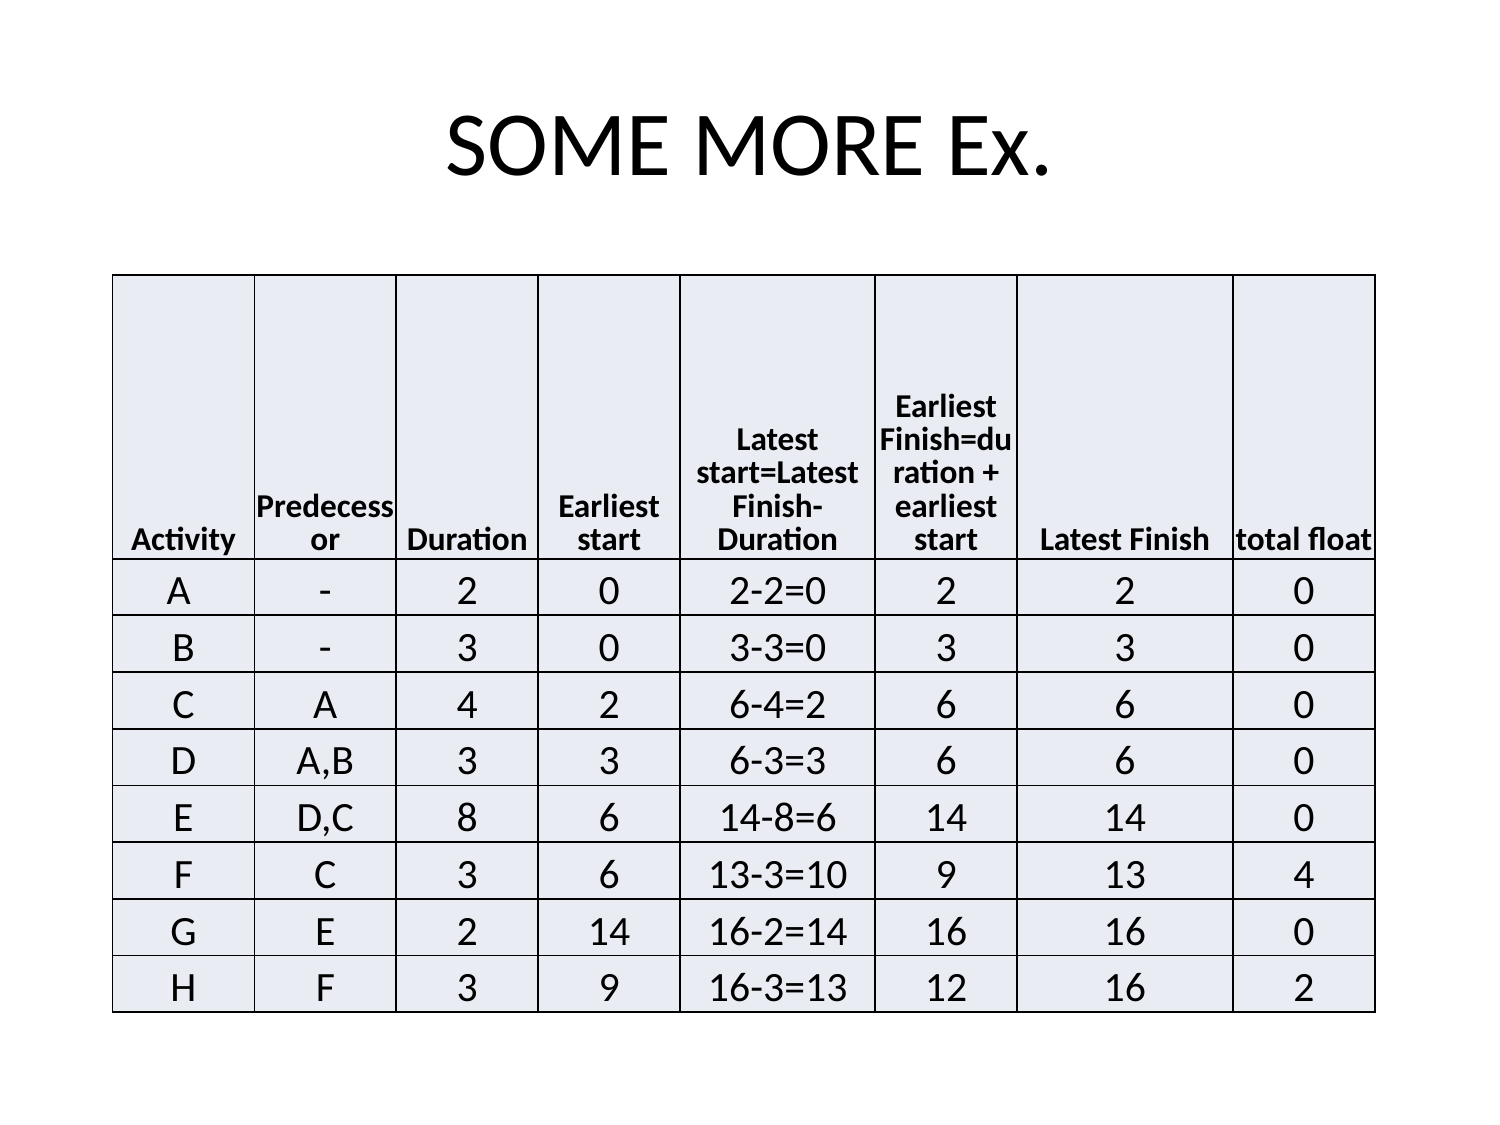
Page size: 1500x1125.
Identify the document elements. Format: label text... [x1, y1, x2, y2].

table_cell 0 [1234, 616, 1374, 671]
table_cell F [255, 956, 395, 1011]
table_cell 3 [539, 730, 679, 785]
table_cell 2 [539, 673, 679, 728]
table_cell 12 [876, 956, 1016, 1011]
table_cell F [113, 843, 254, 898]
table_cell G [113, 900, 254, 955]
table_cell 3 [397, 616, 537, 671]
table_cell 3 [876, 616, 1016, 671]
table_cell 2 [397, 900, 537, 955]
table_cell 13-3=10 [681, 843, 874, 898]
table_cell A [255, 673, 395, 728]
table_cell 13 [1018, 843, 1232, 898]
table_cell 16-3=13 [681, 956, 874, 1011]
table_cell 8 [397, 786, 537, 841]
table_cell 4 [1234, 843, 1374, 898]
table_cell - [255, 616, 395, 671]
table_cell 0 [1234, 900, 1374, 955]
table_cell H [113, 956, 254, 1011]
table_cell 9 [539, 956, 679, 1011]
table_cell 16 [876, 900, 1016, 955]
title SOME MORE Ex. [75, 45, 1425, 233]
table_cell 4 [397, 673, 537, 728]
table_cell 14 [876, 786, 1016, 841]
table_cell 3-3=0 [681, 616, 874, 671]
table_cell 9 [876, 843, 1016, 898]
table_cell 6 [539, 843, 679, 898]
table_cell D [113, 730, 254, 785]
table_cell 16-2=14 [681, 900, 874, 955]
table_cell 0 [539, 560, 679, 614]
table_cell 0 [1234, 673, 1374, 728]
table_cell 6 [1018, 673, 1232, 728]
table_cell 6 [876, 730, 1016, 785]
table_cell 14 [1018, 786, 1232, 841]
table_cell 16 [1018, 956, 1232, 1011]
table_cell B [113, 616, 254, 671]
table_cell C [113, 673, 254, 728]
table_cell 3 [1018, 616, 1232, 671]
table_cell 6-3=3 [681, 730, 874, 785]
table_cell 0 [539, 616, 679, 671]
table_cell 0 [1234, 730, 1374, 785]
table_cell E [113, 786, 254, 841]
table_cell 16 [1018, 900, 1232, 955]
table_header Activity [113, 276, 254, 558]
table_cell 2 [876, 560, 1016, 614]
table_header Predecessor [255, 276, 395, 558]
table_cell 2 [397, 560, 537, 614]
table_cell D,C [255, 786, 395, 841]
table_cell 14-8=6 [681, 786, 874, 841]
table_cell 6 [876, 673, 1016, 728]
table_header Earliest Finish=duration + earliest start [876, 276, 1016, 558]
table_cell A,B [255, 730, 395, 785]
table_header Latest Finish [1018, 276, 1232, 558]
table_cell 6 [1018, 730, 1232, 785]
table_cell 2 [1018, 560, 1232, 614]
table_cell 3 [397, 843, 537, 898]
table_cell 6 [539, 786, 679, 841]
table_cell - [255, 560, 395, 614]
table_cell 14 [539, 900, 679, 955]
table_cell 3 [397, 730, 537, 785]
table_cell 2-2=0 [681, 560, 874, 614]
table_cell A [113, 560, 254, 614]
table_cell C [255, 843, 395, 898]
table_header Duration [397, 276, 537, 558]
table_cell E [255, 900, 395, 955]
table_cell 6-4=2 [681, 673, 874, 728]
table_cell 3 [397, 956, 537, 1011]
table_cell 2 [1234, 956, 1374, 1011]
table_cell 0 [1234, 560, 1374, 614]
table_cell 0 [1234, 786, 1374, 841]
table_header total float [1234, 276, 1374, 558]
table_header Earliest start [539, 276, 679, 558]
table_header Latest start=Latest Finish-Duration [681, 276, 874, 558]
